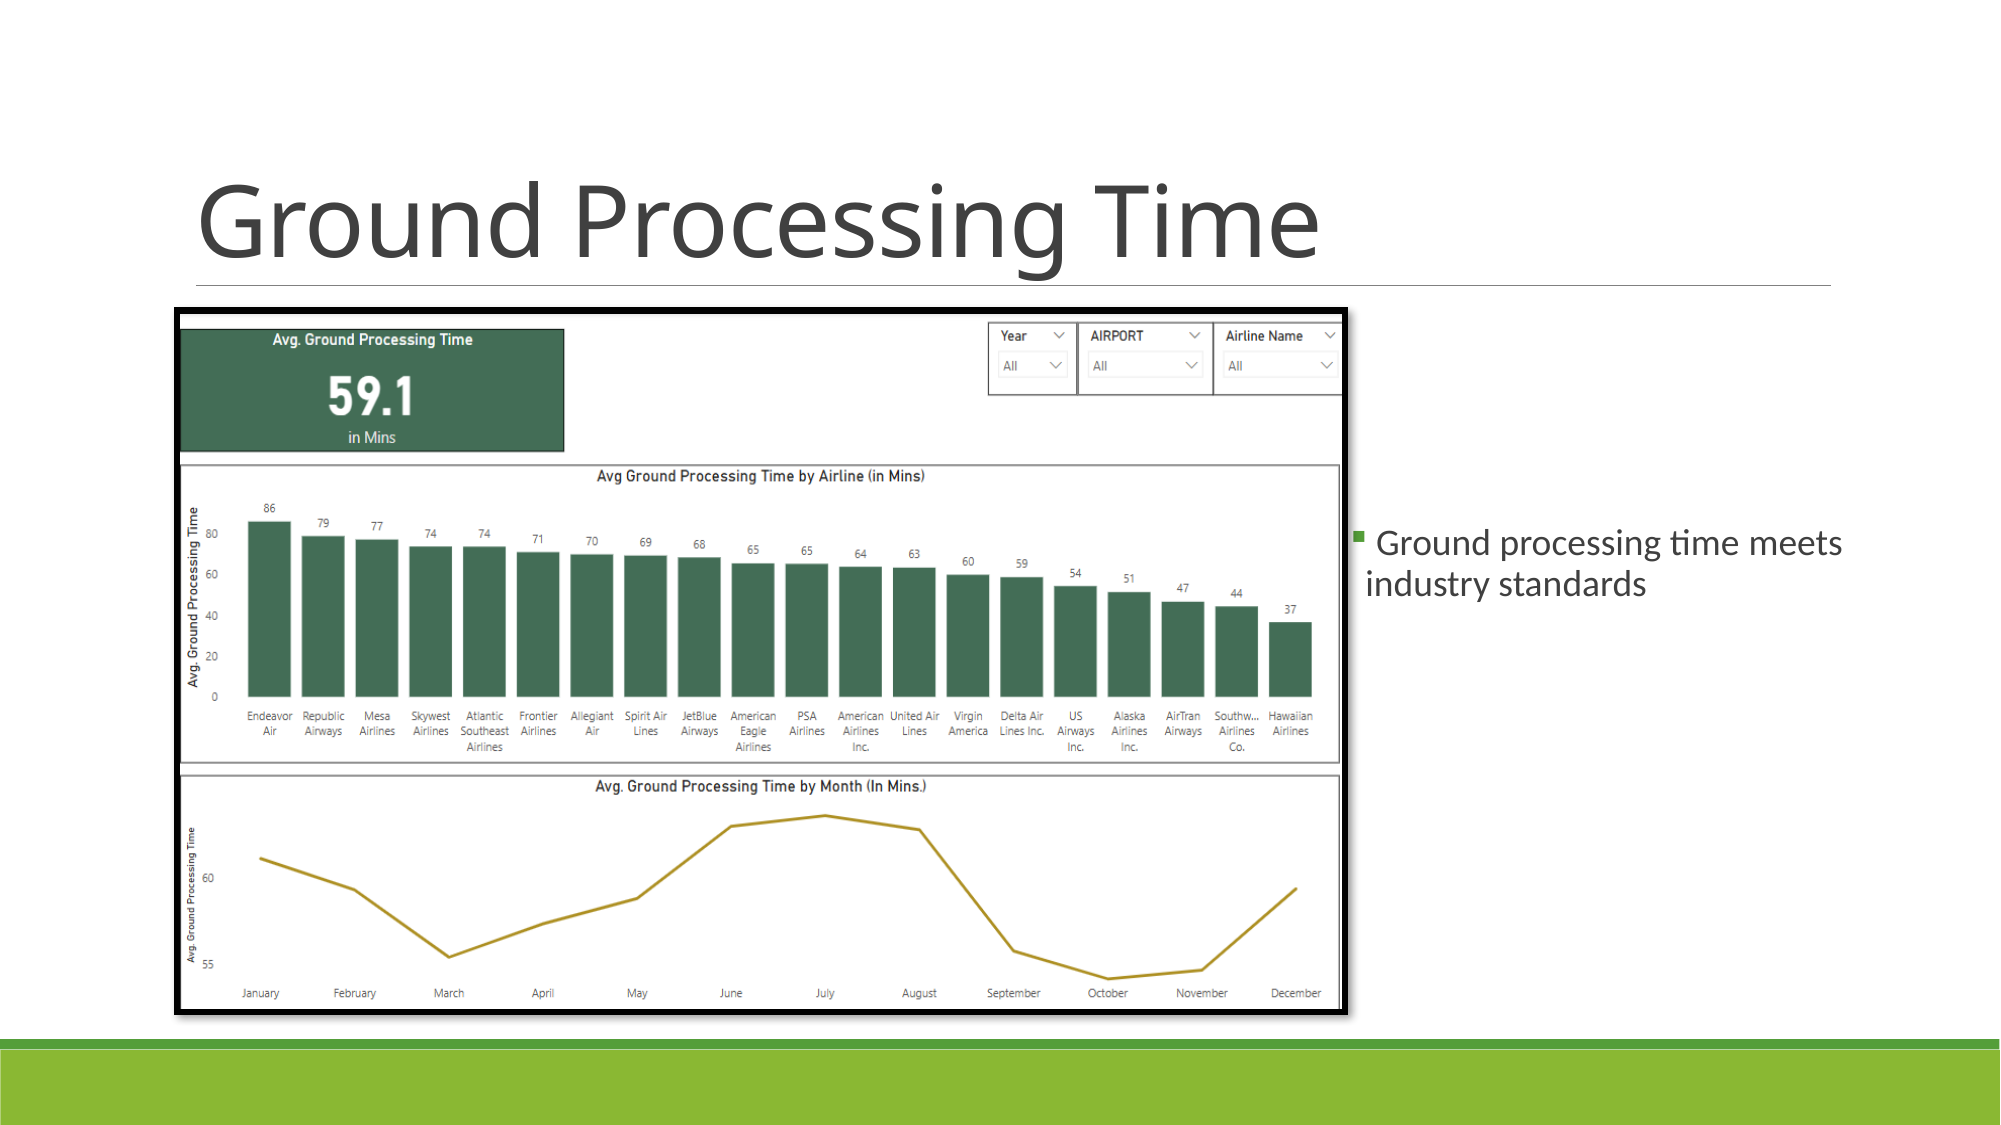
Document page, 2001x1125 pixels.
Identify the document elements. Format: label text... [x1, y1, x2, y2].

picture [179, 313, 1343, 1010]
list Ground processing time meets industry standards [1358, 515, 1882, 662]
title Ground Processing Time [180, 47, 1830, 285]
